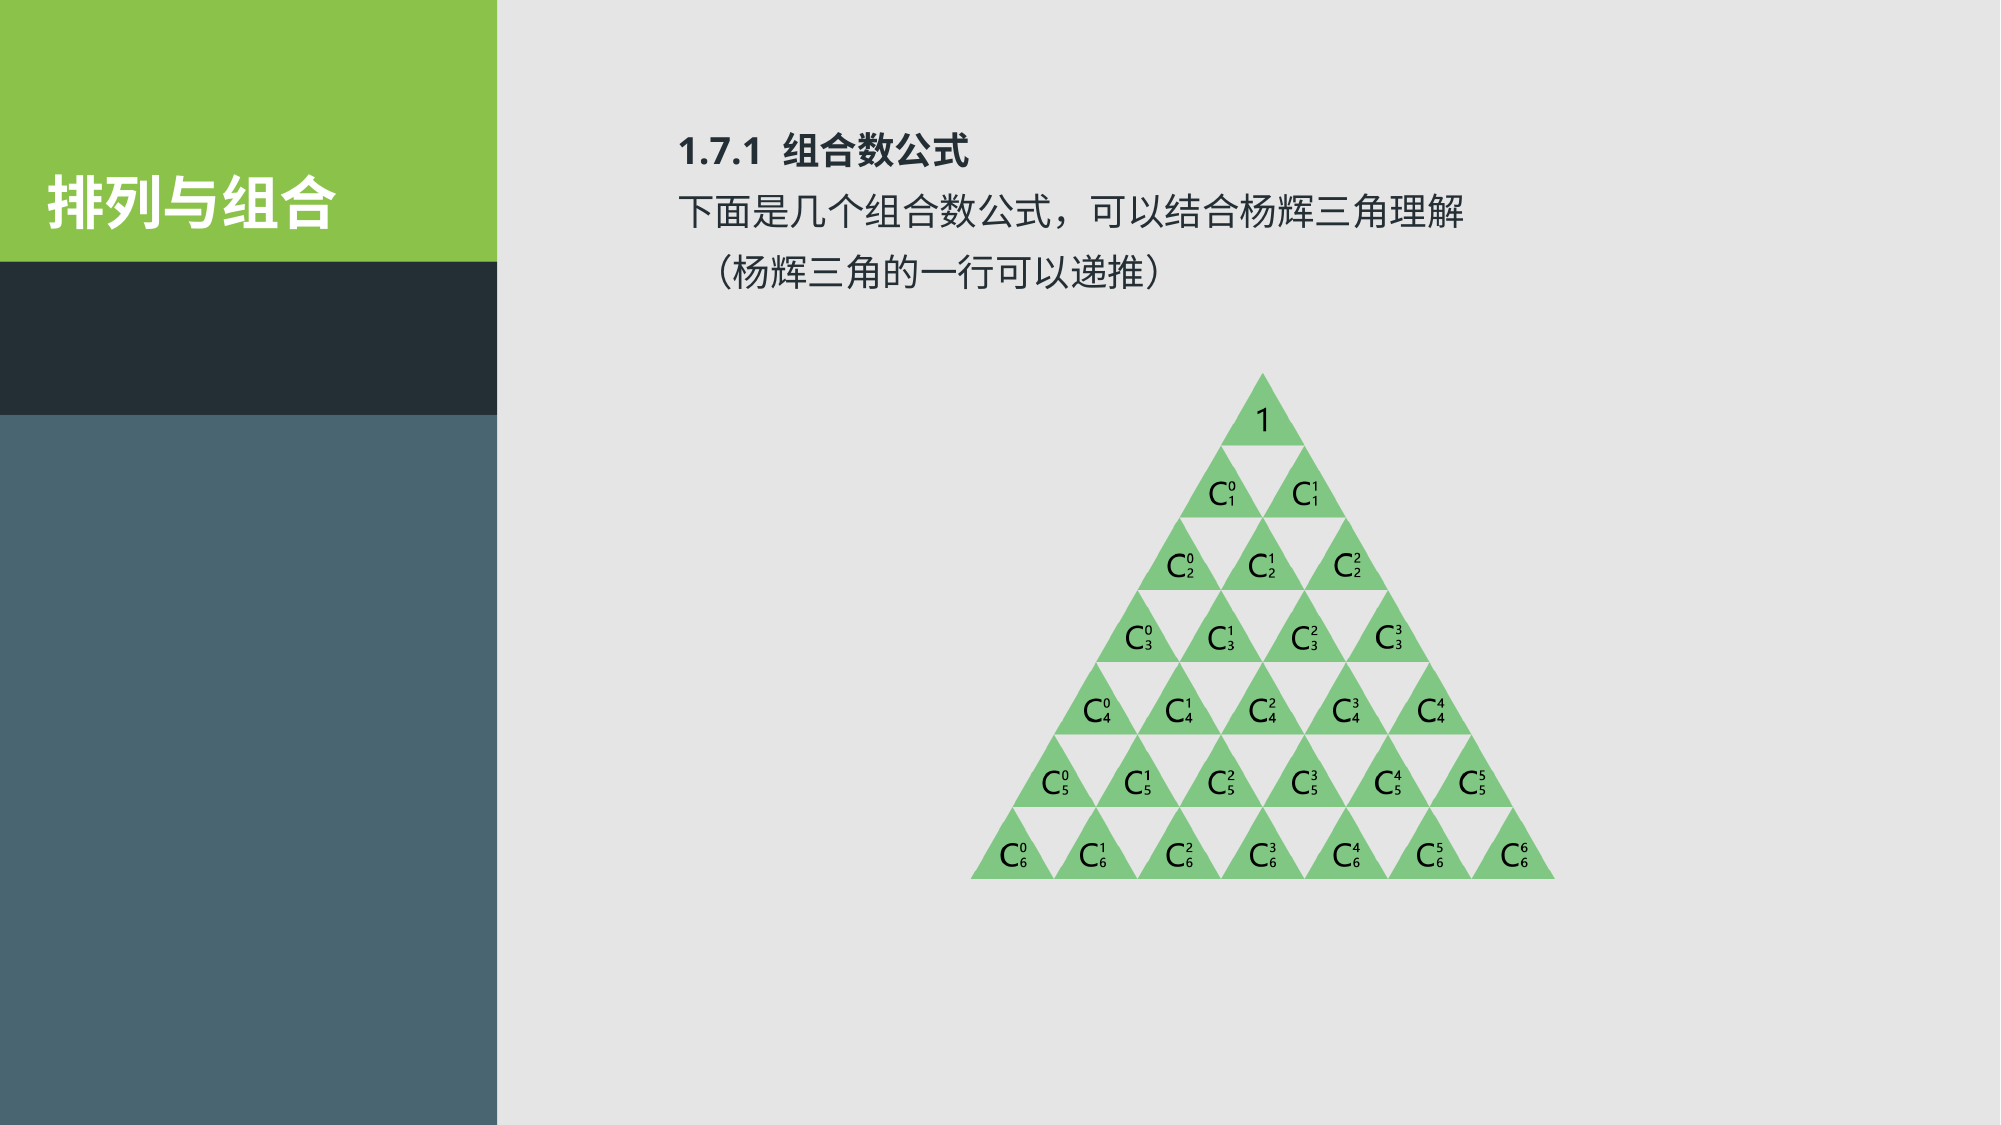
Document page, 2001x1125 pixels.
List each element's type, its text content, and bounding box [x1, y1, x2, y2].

picture [0, 0, 2001, 1125]
title 排列与组合 [31, 154, 459, 257]
